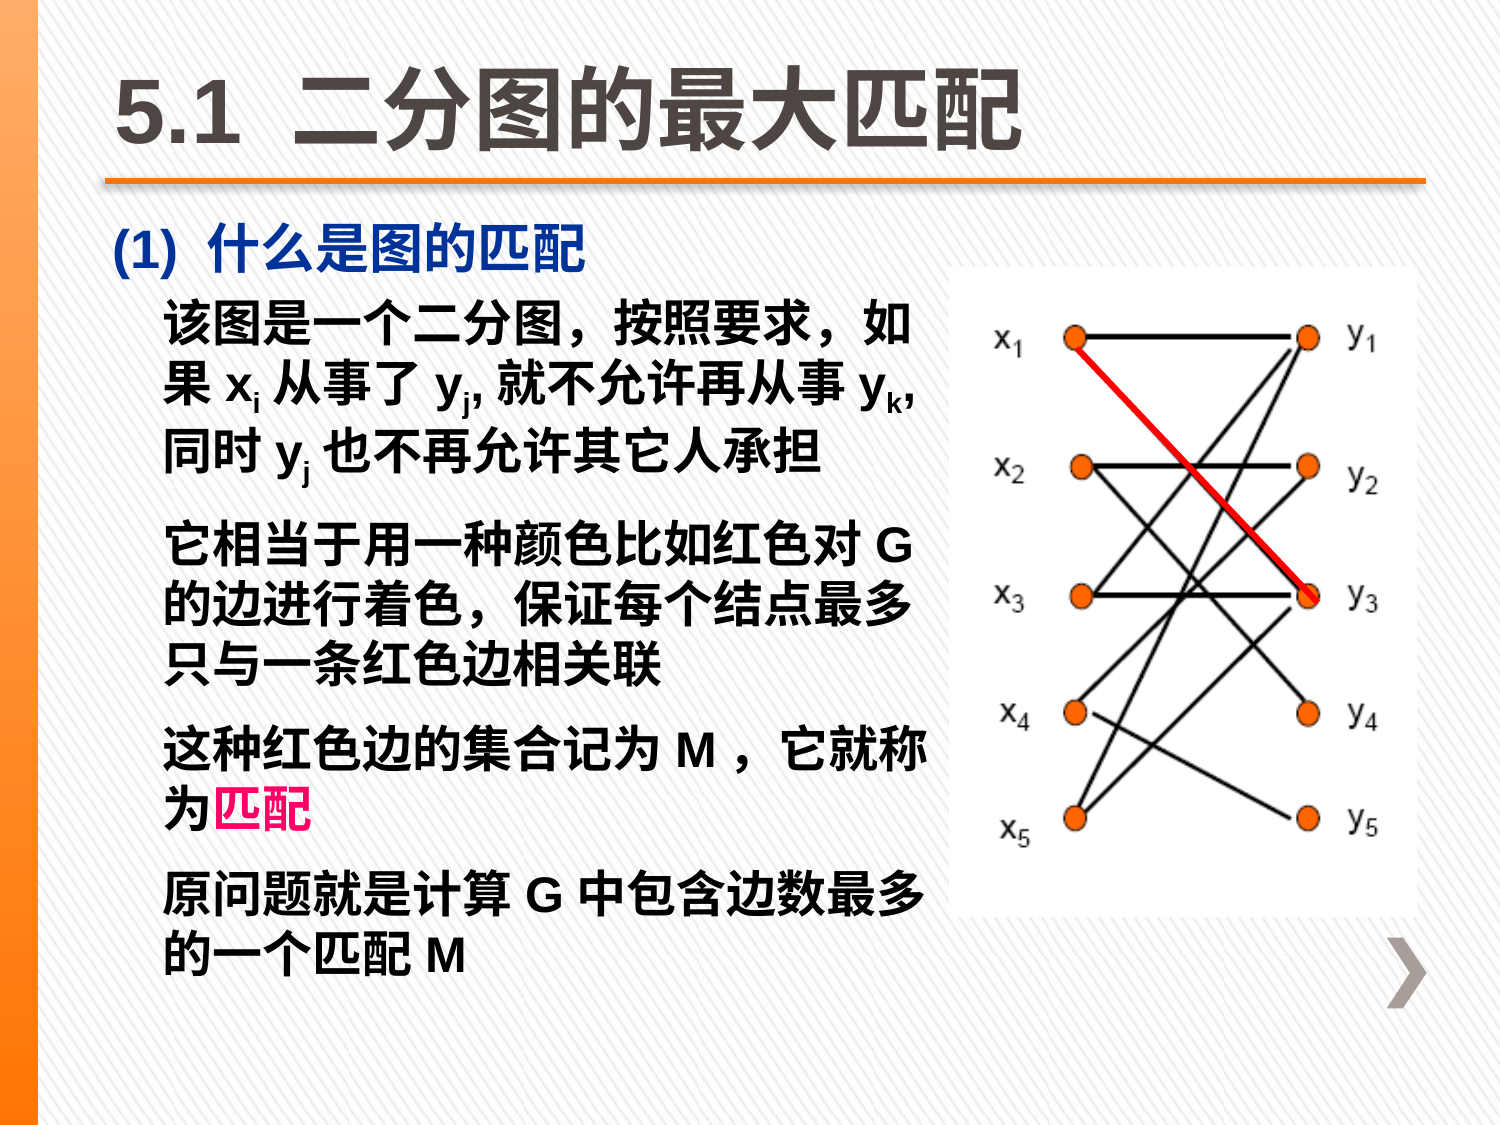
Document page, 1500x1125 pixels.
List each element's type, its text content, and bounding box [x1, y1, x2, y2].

picture [948, 266, 1418, 918]
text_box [1076, 347, 1319, 603]
text_box (1) 什么是图的匹配 [83, 214, 901, 288]
title 5.1 二分图的最大匹配 [99, 0, 1422, 170]
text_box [0, 281, 37, 285]
text_box 该图是一个二分图，按照要求，如果xi从事了yj,就不允许再从事yk,同时yj也不再允许其它人承担 它相当于用一种颜色比如红色对G的边进行着色，保证每个结点最多只与一条红色边相关联 这种红色边的集合记为M，它就称为匹配 原问题就是计算G中包含边数最多的一个匹配M [148, 283, 953, 991]
